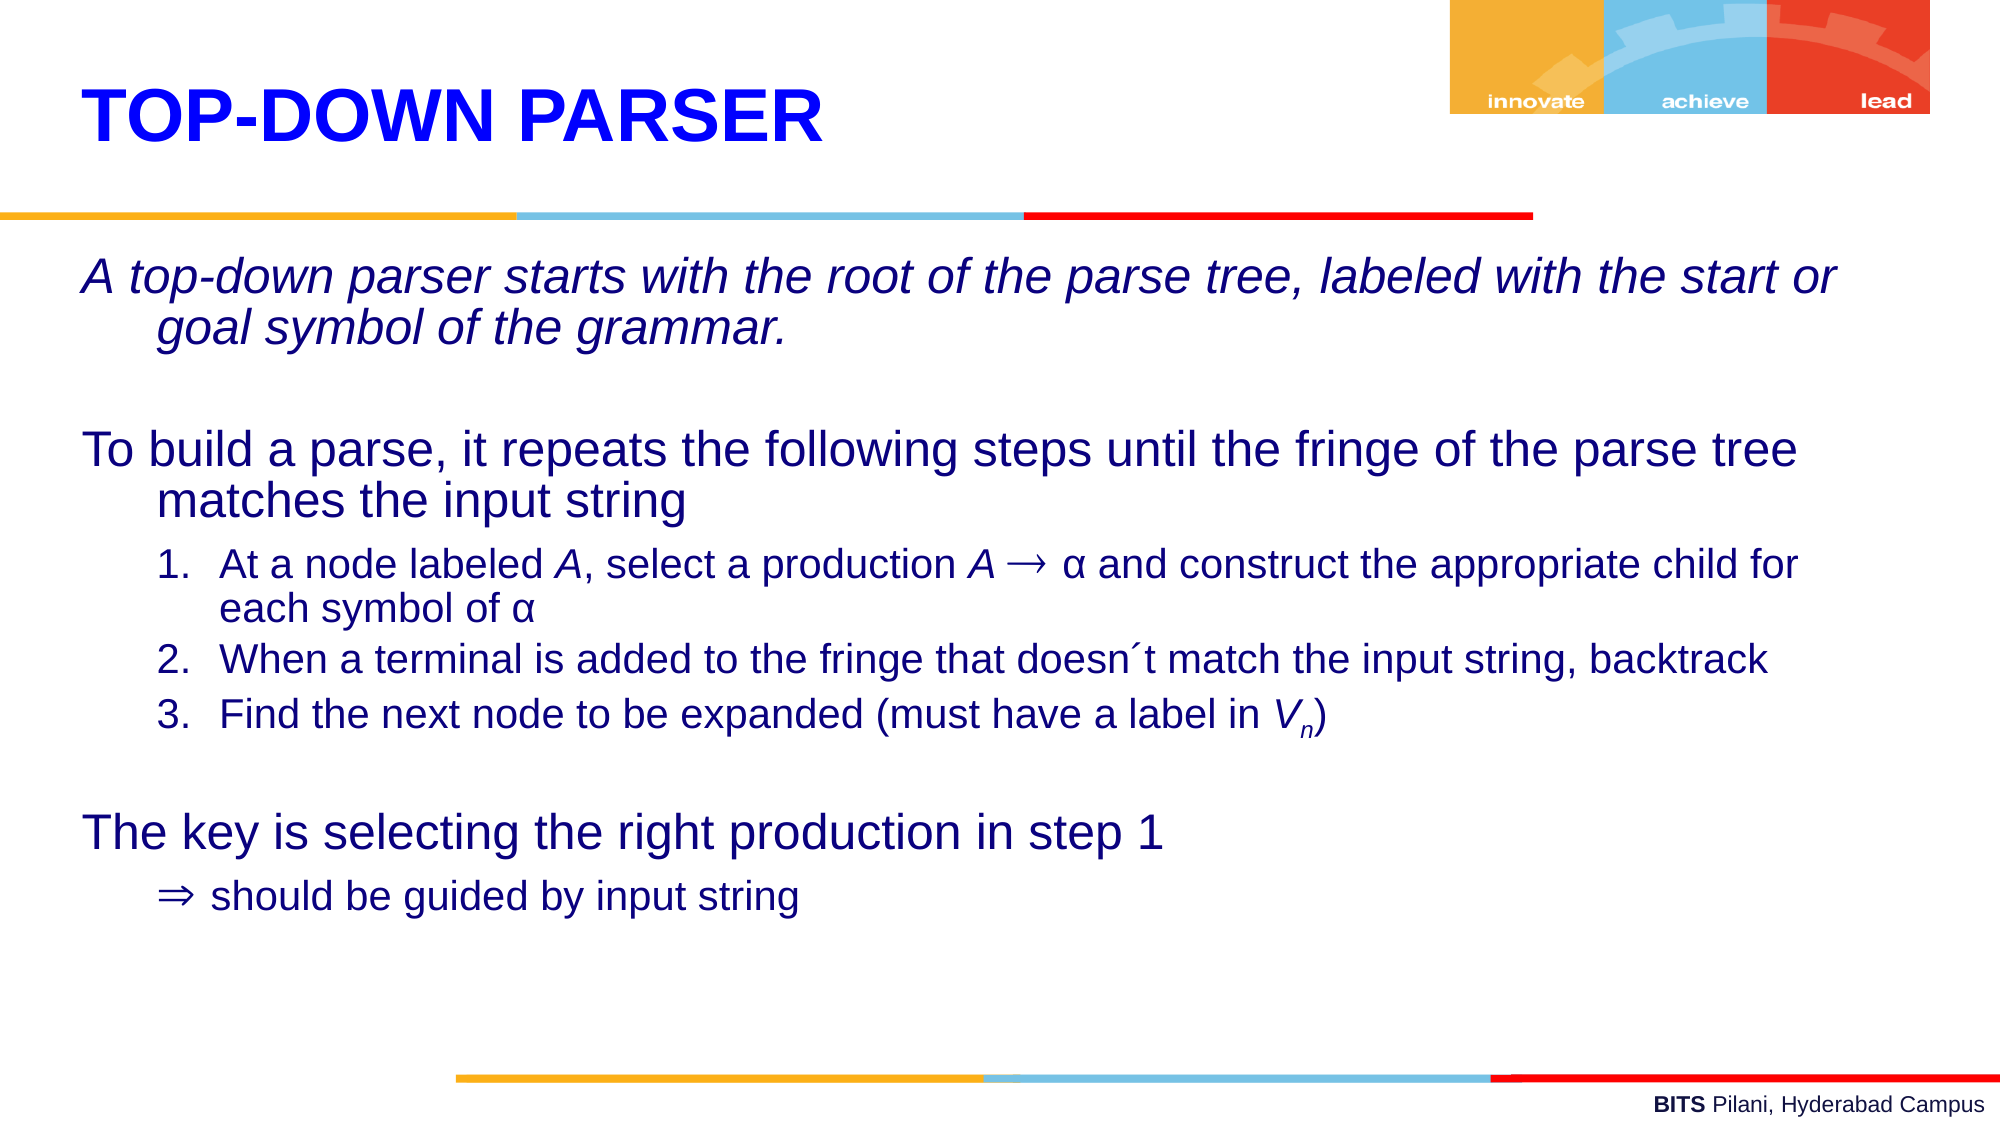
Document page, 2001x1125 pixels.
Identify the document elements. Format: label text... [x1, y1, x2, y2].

list A top-down parser starts with the root of the parse tree, labeled with the start or goal symbol of the grammar. To build a parse, it repeats the following steps until the fringe of the parse tree matches the input string At a node labeled A, select a production A  α and construct the appropriate child for each symbol of α When a terminal is added to the fringe that doesn´t match the input string, backtrack Find the next node to be expanded (must have a label in Vn) The key is selecting the right production in step 1  should be guided by input string [66, 245, 1867, 988]
picture [1449, 0, 1930, 114]
list TOP-DOWN PARSER [66, 24, 1450, 213]
